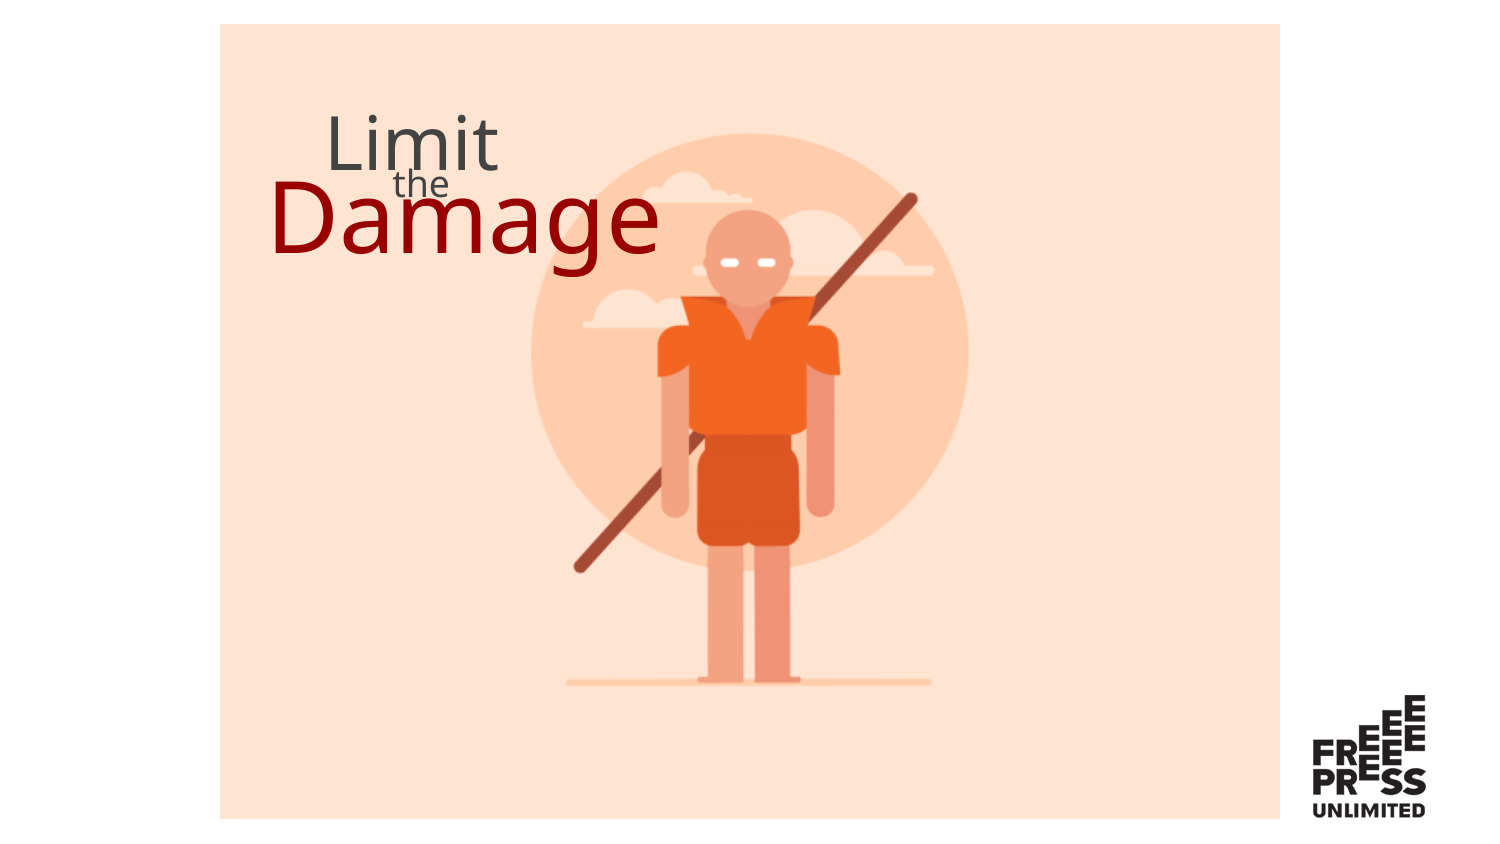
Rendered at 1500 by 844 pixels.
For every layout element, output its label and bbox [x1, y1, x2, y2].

picture [1313, 695, 1469, 819]
picture [220, 24, 1280, 819]
